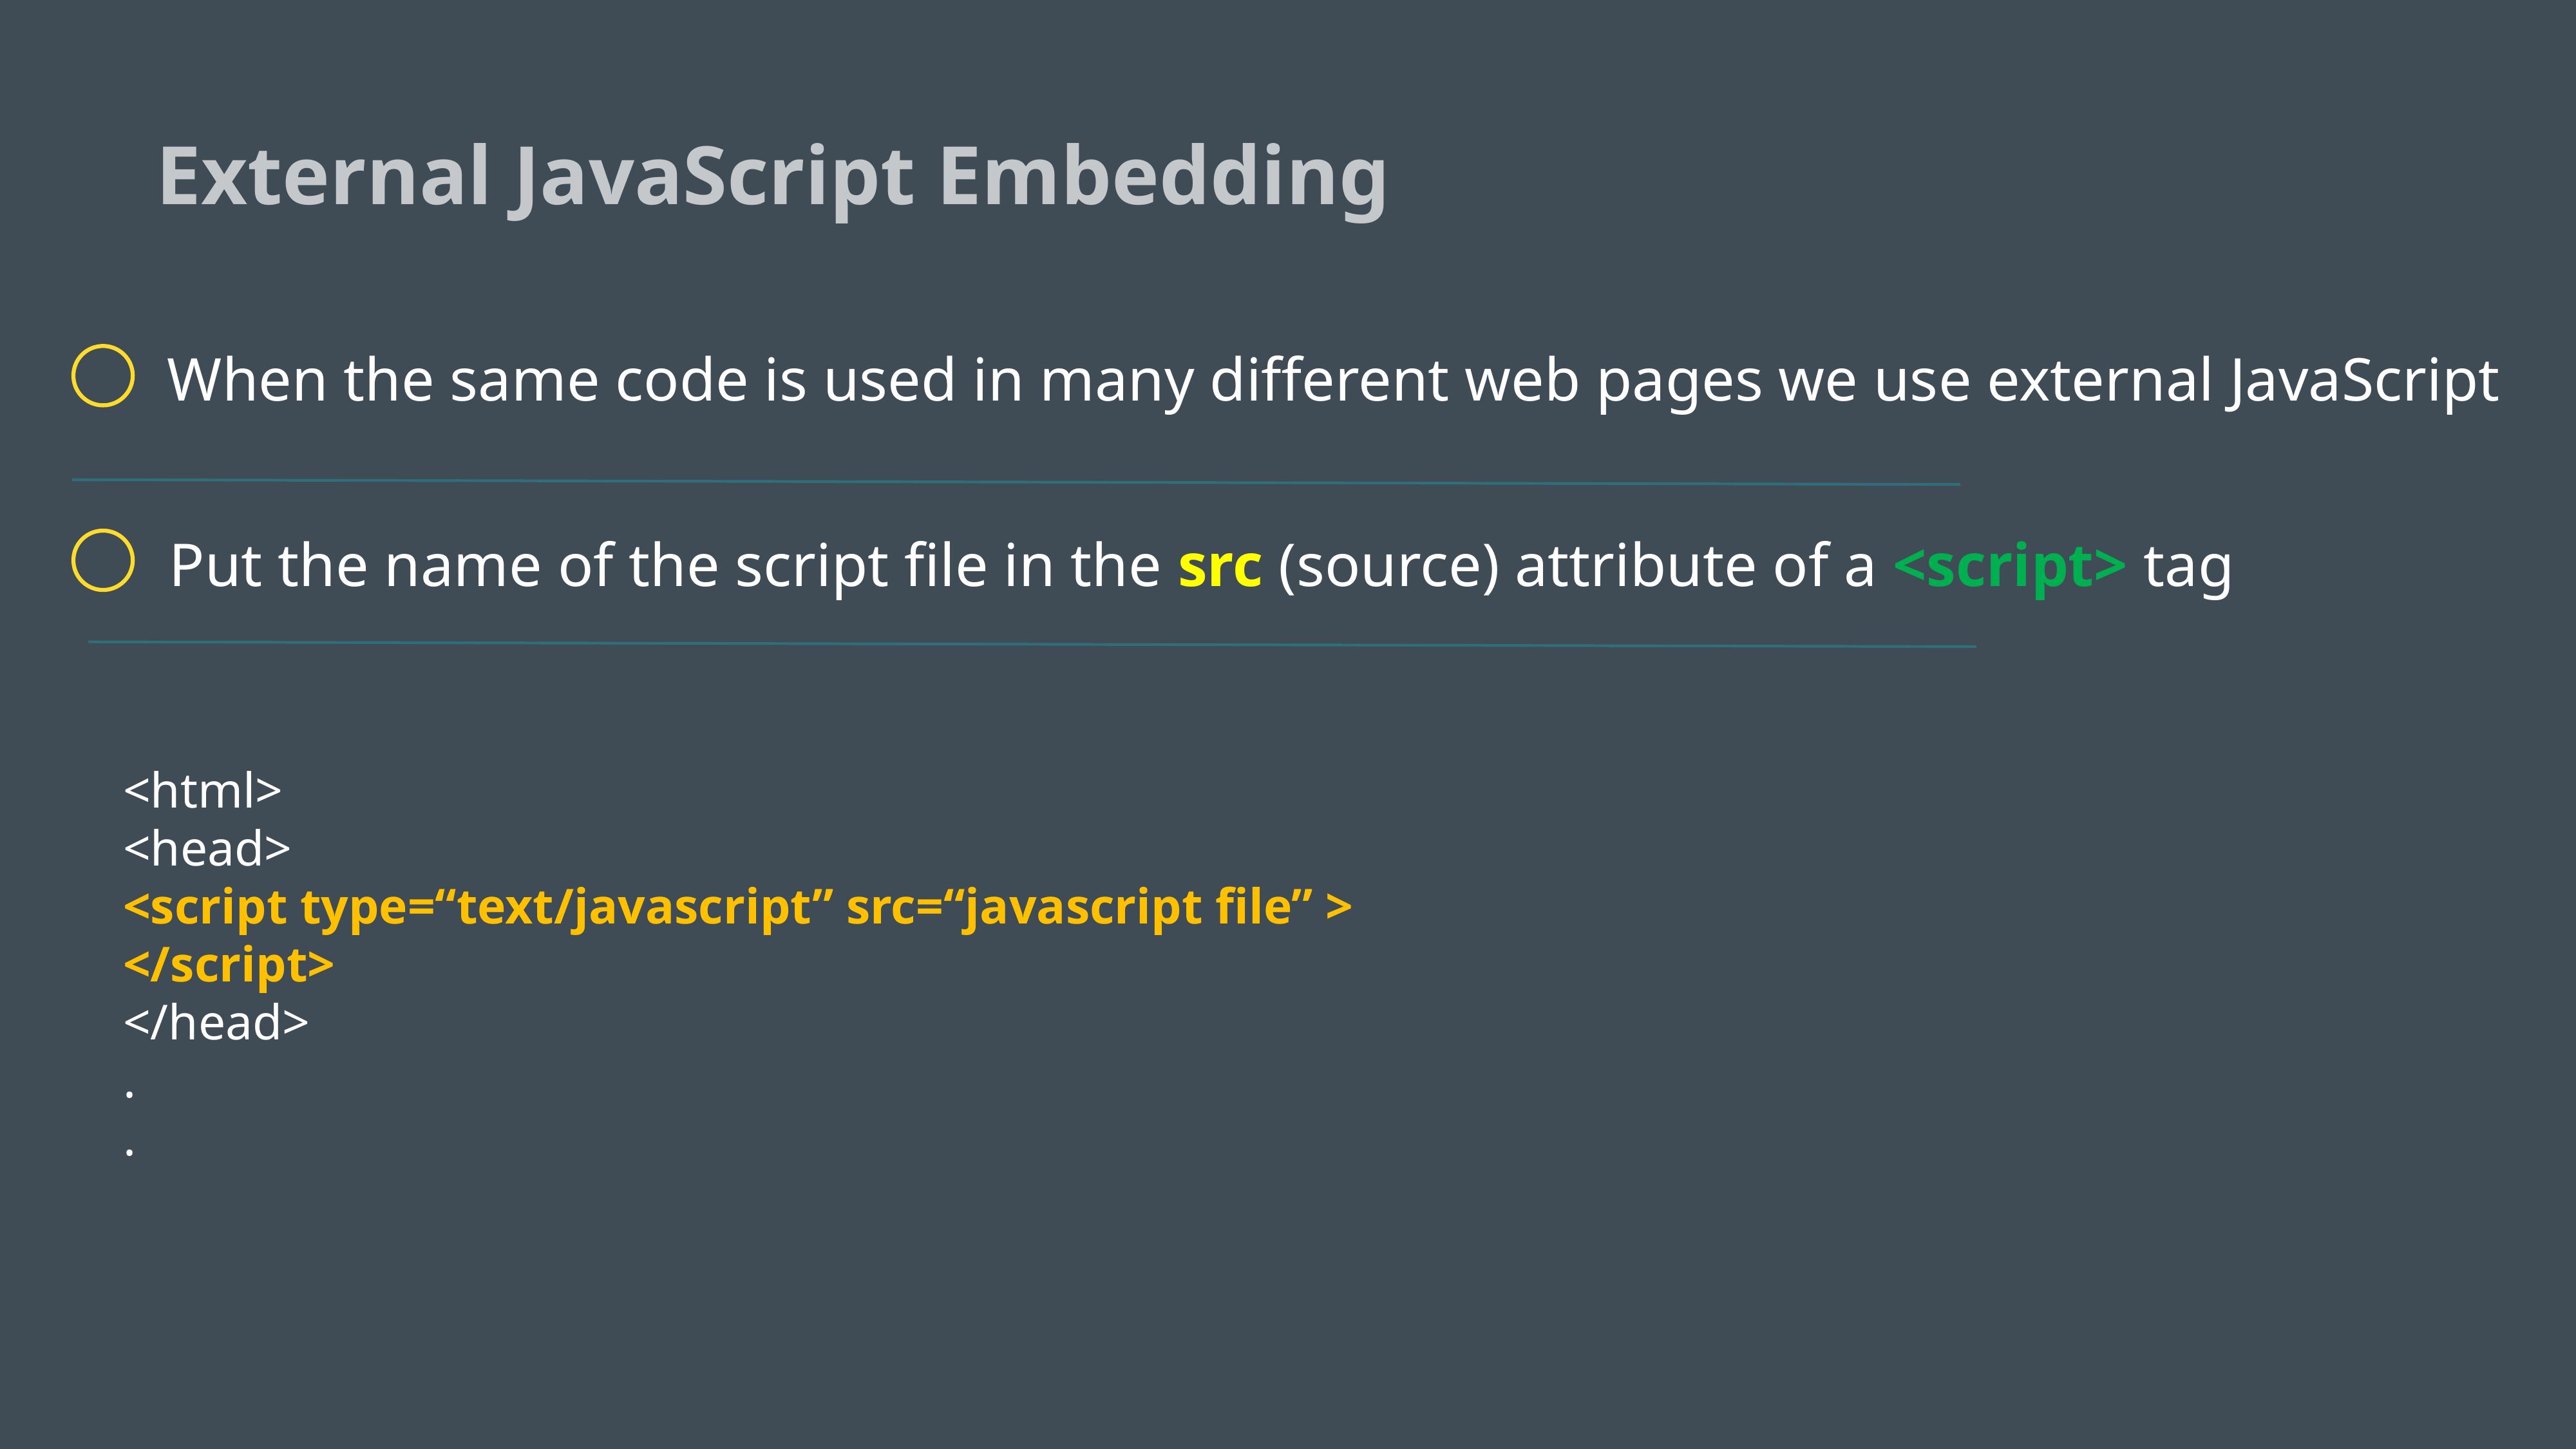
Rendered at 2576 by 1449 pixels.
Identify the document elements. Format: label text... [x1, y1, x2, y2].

text_box When the same code is used in many different web pages we use external JavaScript [167, 341, 2508, 413]
text_box <html> <head> <script type=“text/javascript” src=“javascript file” > </script> </head> . . [115, 752, 1945, 1289]
text_box External JavaScript Embedding [148, 116, 2508, 228]
text_box [73, 530, 133, 591]
text_box Put the name of the script file in the src (source) attribute of a <script> tag [169, 527, 2488, 598]
text_box [73, 346, 133, 406]
